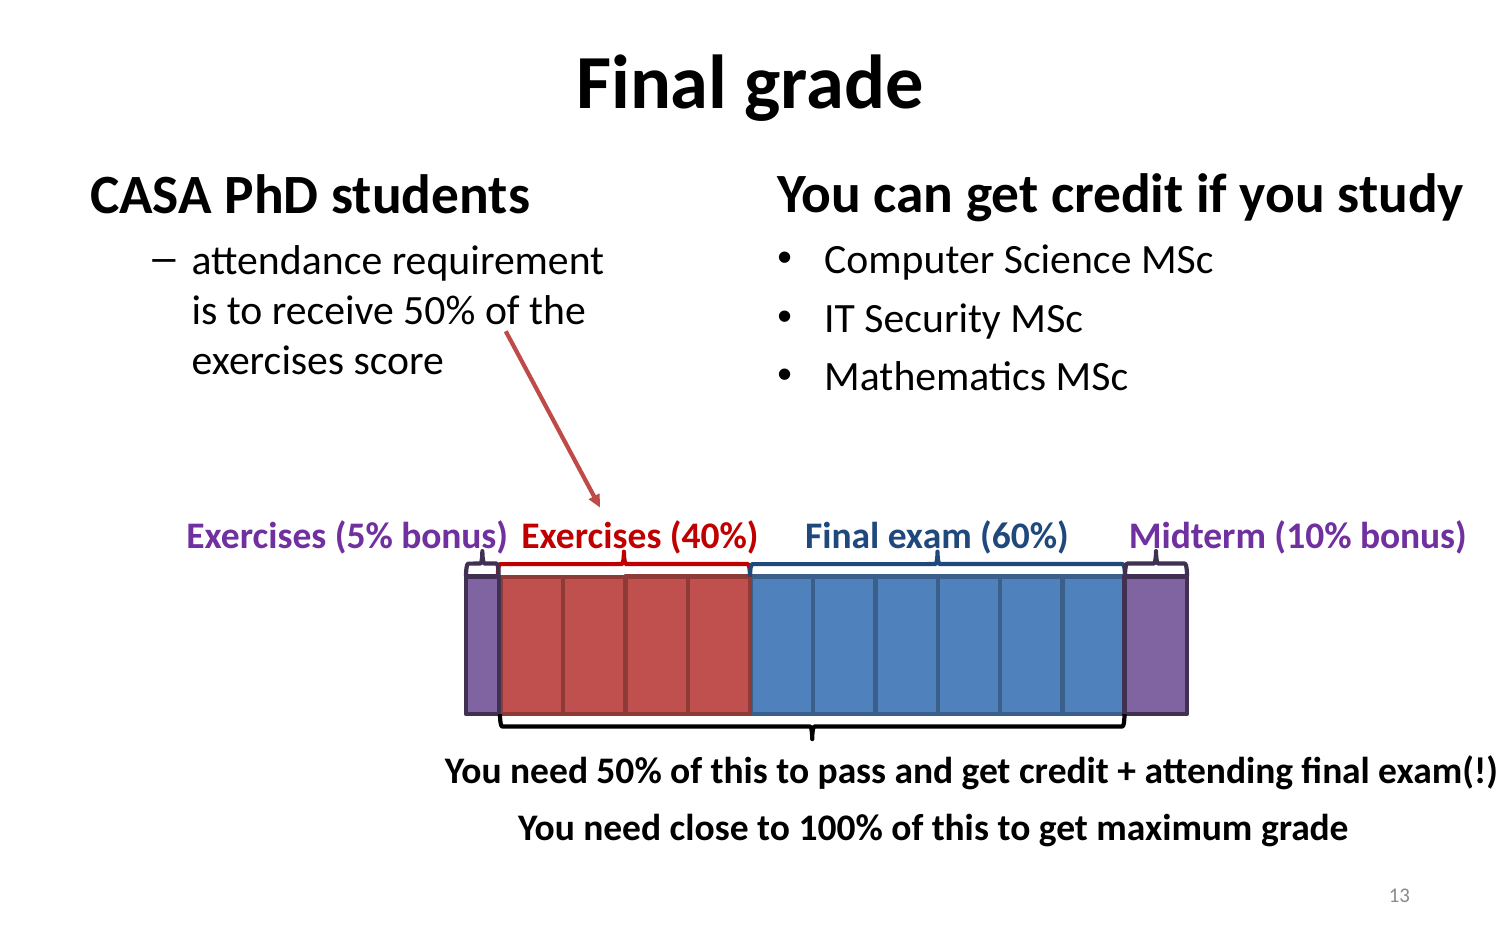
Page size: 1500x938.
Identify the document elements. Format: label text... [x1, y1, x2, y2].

text_box [811, 577, 873, 714]
text_box [749, 550, 1125, 577]
title Final grade [75, 0, 1425, 157]
text_box [936, 577, 998, 714]
text_box [1124, 550, 1188, 577]
text_box [1060, 577, 1122, 714]
text_box You can get credit if you study Computer Science MSc IT Security MSc Mathematics MSc [762, 150, 1485, 447]
text_box Exercises (40%) [524, 503, 774, 564]
text_box [873, 577, 936, 714]
text_box [499, 714, 1126, 739]
text_box [1122, 574, 1189, 716]
slide_number 13 [1074, 868, 1425, 919]
text_box Final exam (60%) [790, 503, 1085, 563]
text_box You need 50% of this to pass and get credit + attending final exam(!) [430, 739, 1500, 799]
text_box You need close to 100% of this to get maximum grade [503, 795, 1365, 856]
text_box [505, 330, 601, 508]
text_box [752, 577, 811, 714]
text_box [623, 577, 686, 714]
text_box [686, 577, 752, 714]
text_box [465, 564, 500, 577]
list CASA PhD students attendance requirement is to receive 50% of the exercises score [75, 150, 738, 439]
text_box Midterm (10% bonus) [1114, 503, 1483, 564]
text_box [501, 577, 561, 714]
text_box [998, 577, 1060, 714]
text_box [499, 564, 750, 577]
text_box [561, 577, 623, 714]
text_box Exercises (5% bonus) [171, 503, 524, 564]
text_box [464, 574, 501, 716]
